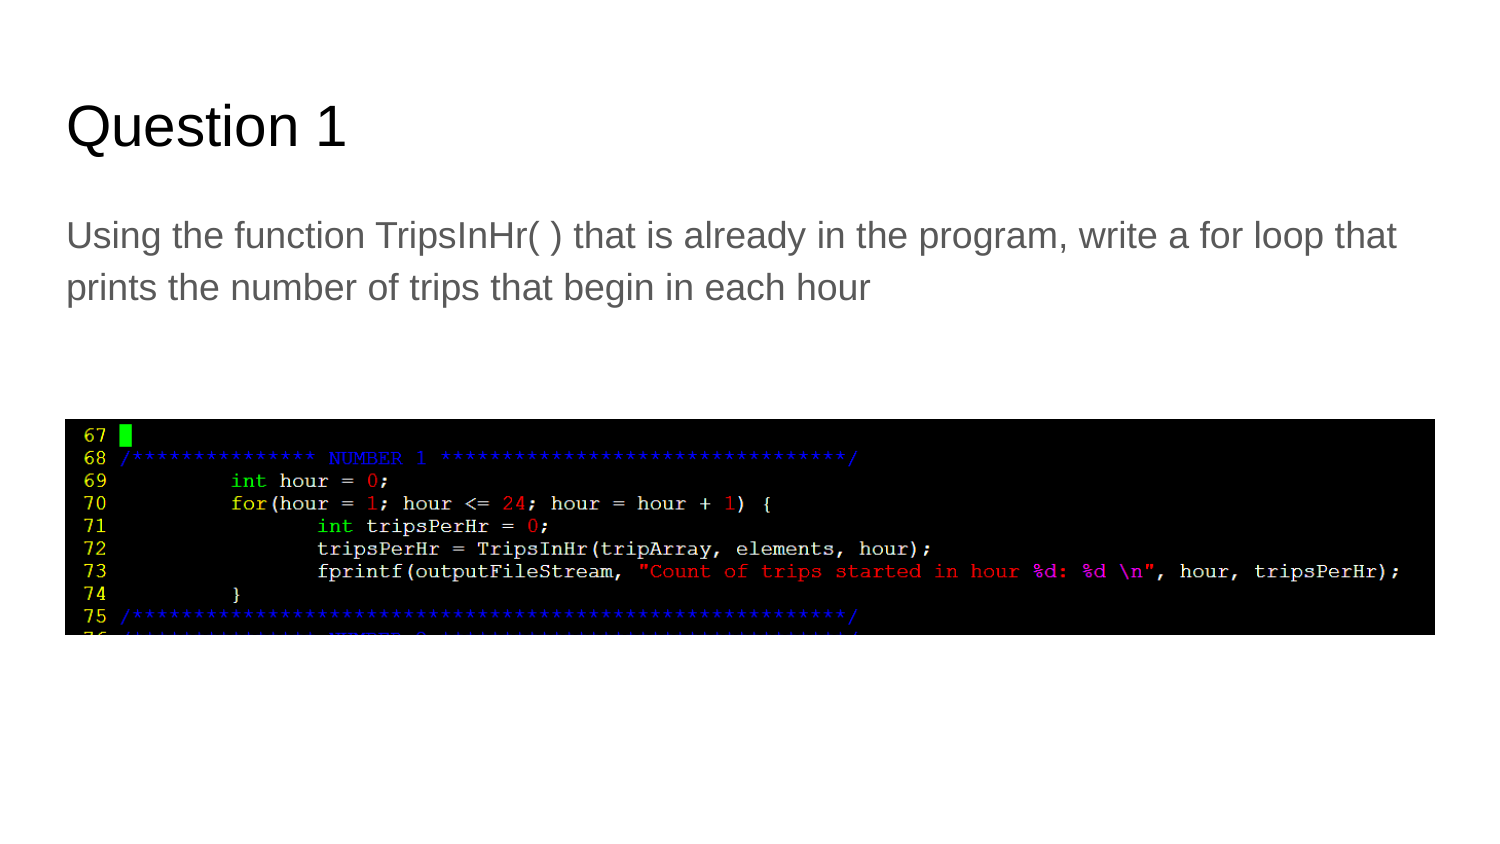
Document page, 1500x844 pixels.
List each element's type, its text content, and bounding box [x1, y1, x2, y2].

title Question 1 [51, 72, 1449, 167]
picture [64, 418, 1436, 635]
list Using the function TripsInHr( ) that is already in the program, write a for loop that prints the number of trips that begin in each hour [51, 189, 1449, 347]
